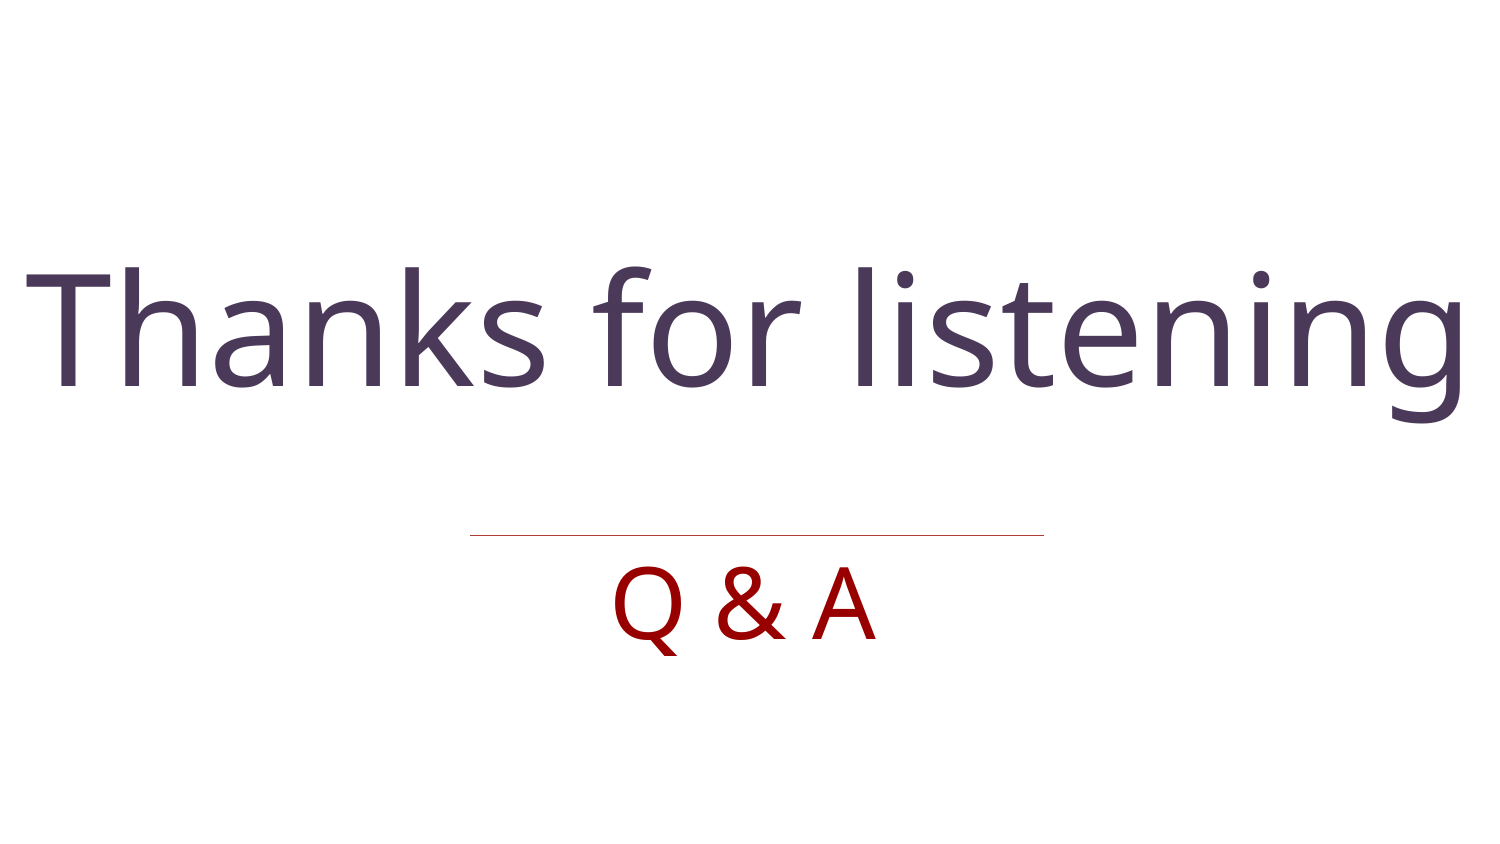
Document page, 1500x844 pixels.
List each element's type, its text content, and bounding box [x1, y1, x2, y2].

list Thanks for listening [0, 274, 1500, 398]
text_box Q & A [502, 543, 984, 591]
